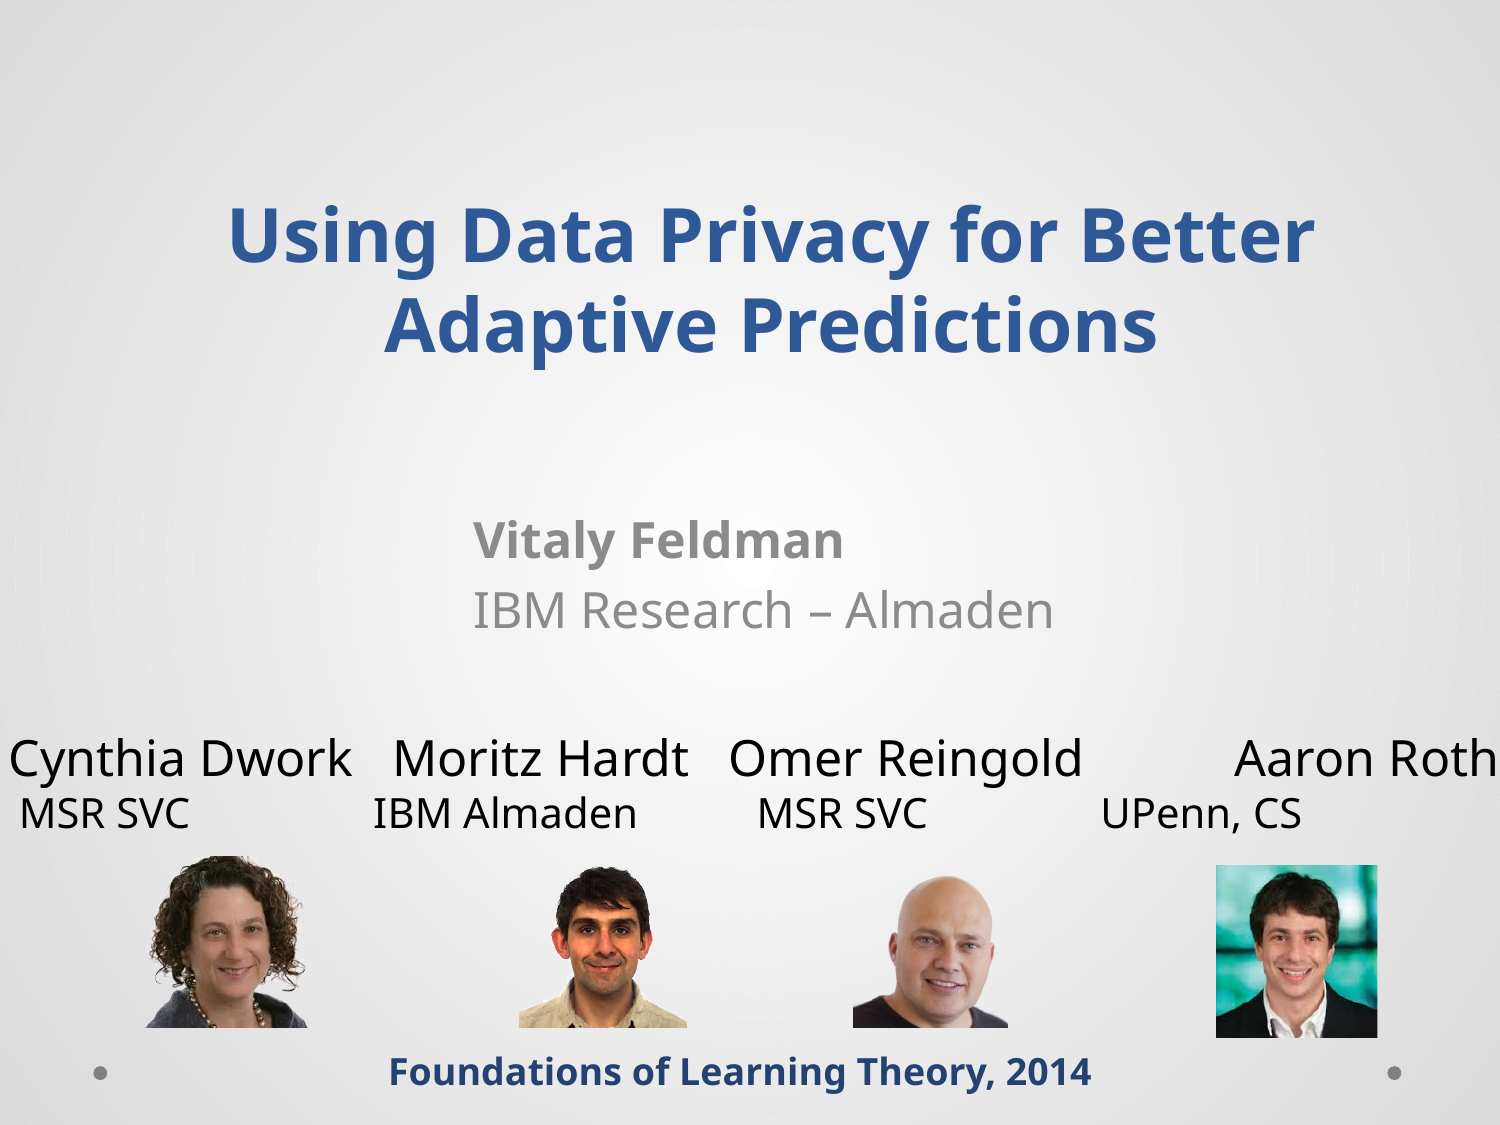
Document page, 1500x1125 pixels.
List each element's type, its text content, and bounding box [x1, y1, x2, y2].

text_box Cynthia Dwork Moritz Hardt Omer Reingold Aaron Roth MSR SVC IBM Almaden MSR SVC UPenn, CS [0, 719, 1500, 889]
title Using Data Privacy for Better Adaptive Predictions [128, 75, 1416, 375]
picture [101, 855, 332, 1029]
picture [1215, 865, 1378, 1038]
picture [519, 861, 687, 1029]
picture [853, 874, 1008, 1029]
text_box Foundations of Learning Theory, 2014 [373, 1040, 1108, 1101]
subtitle Vitaly Feldman IBM Research – Almaden [458, 500, 1102, 695]
